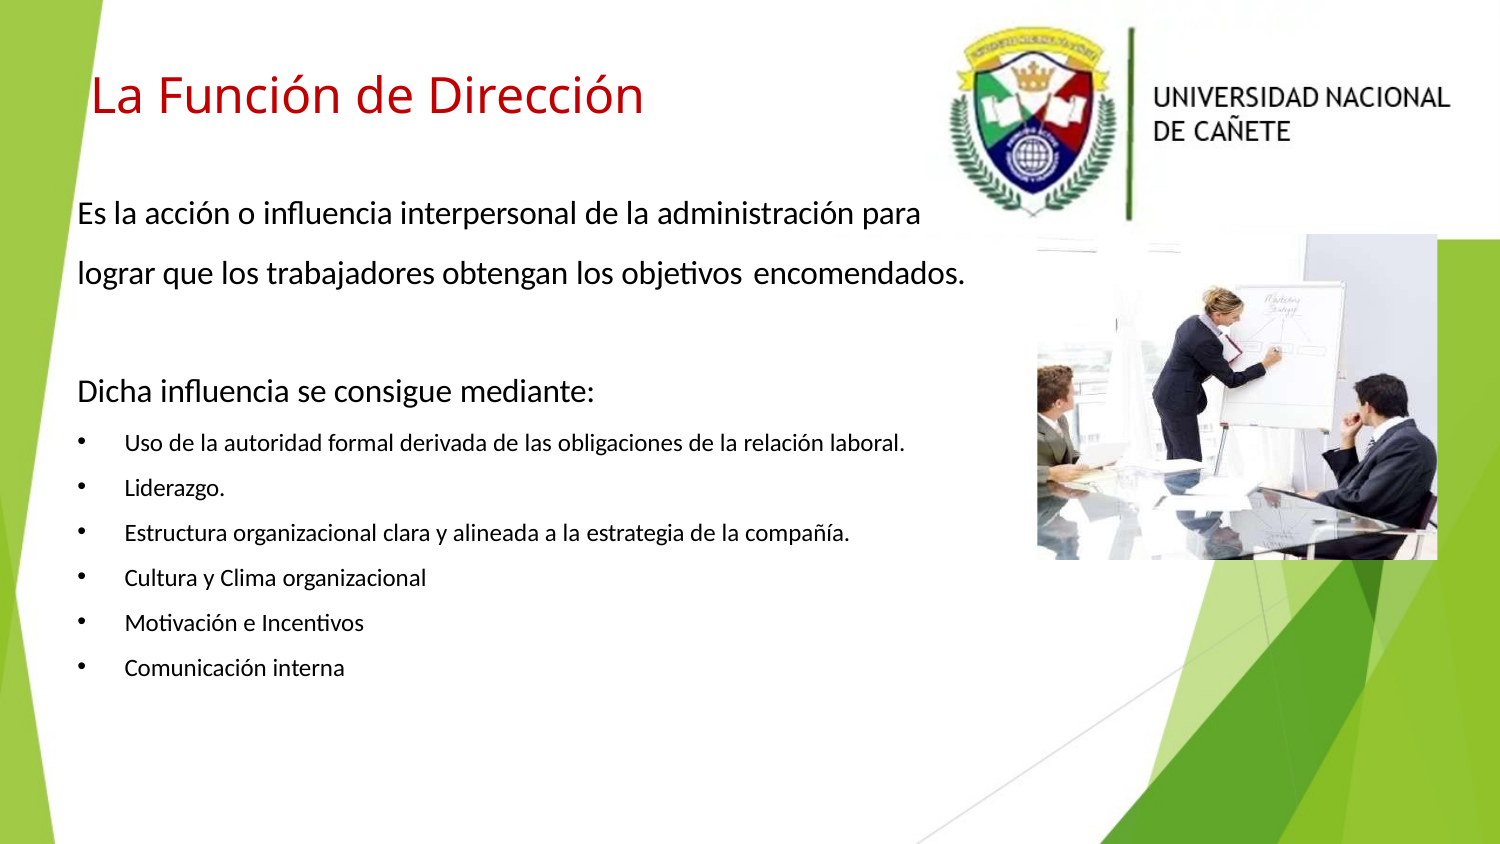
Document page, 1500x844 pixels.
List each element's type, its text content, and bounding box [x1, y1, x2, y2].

title La Función de Dirección [87, 61, 738, 169]
picture [0, 0, 1500, 844]
text_box Es la acción o influencia interpersonal de la administración para lograr que los trabajadores obtengan los objetivos encomendados. Dicha influencia se consigue mediante: Uso de la autoridad formal derivada de las obligaciones de la relación laboral. Liderazgo. Estructura organizacional clara y alineada a la estrategia de la compañía. Cultura y Clima organizacional Motivación e Incentivos Comunicación interna [75, 169, 980, 682]
text_box [1037, 234, 1438, 560]
